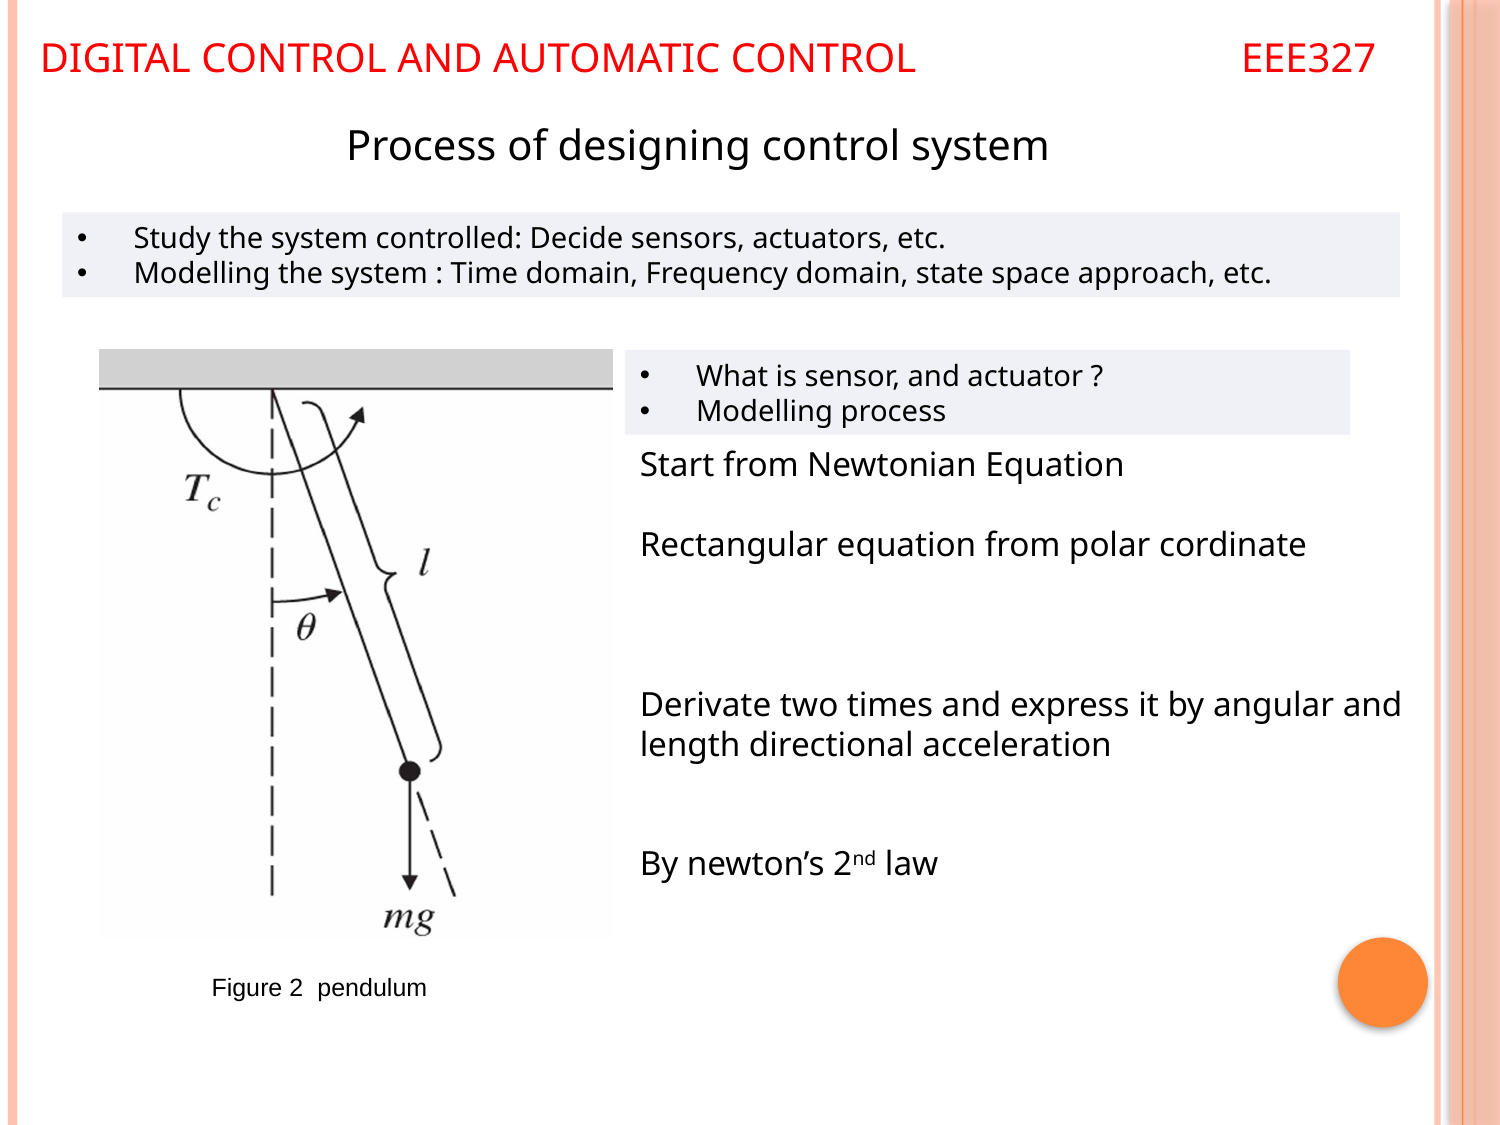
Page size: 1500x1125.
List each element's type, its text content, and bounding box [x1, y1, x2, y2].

text_box Process of designing control system [331, 105, 1194, 177]
text_box Figure 2 pendulum [196, 958, 479, 1009]
picture [99, 349, 613, 938]
text_box Study the system controlled: Decide sensors, actuators, etc. Modelling the system : Time domain, Frequency domain, state space approach, etc. [62, 212, 1400, 298]
text_box Digital Control and Automatic Control EEE327 [24, 24, 1425, 100]
text_box What is sensor, and actuator ? Modelling process [624, 349, 1350, 435]
